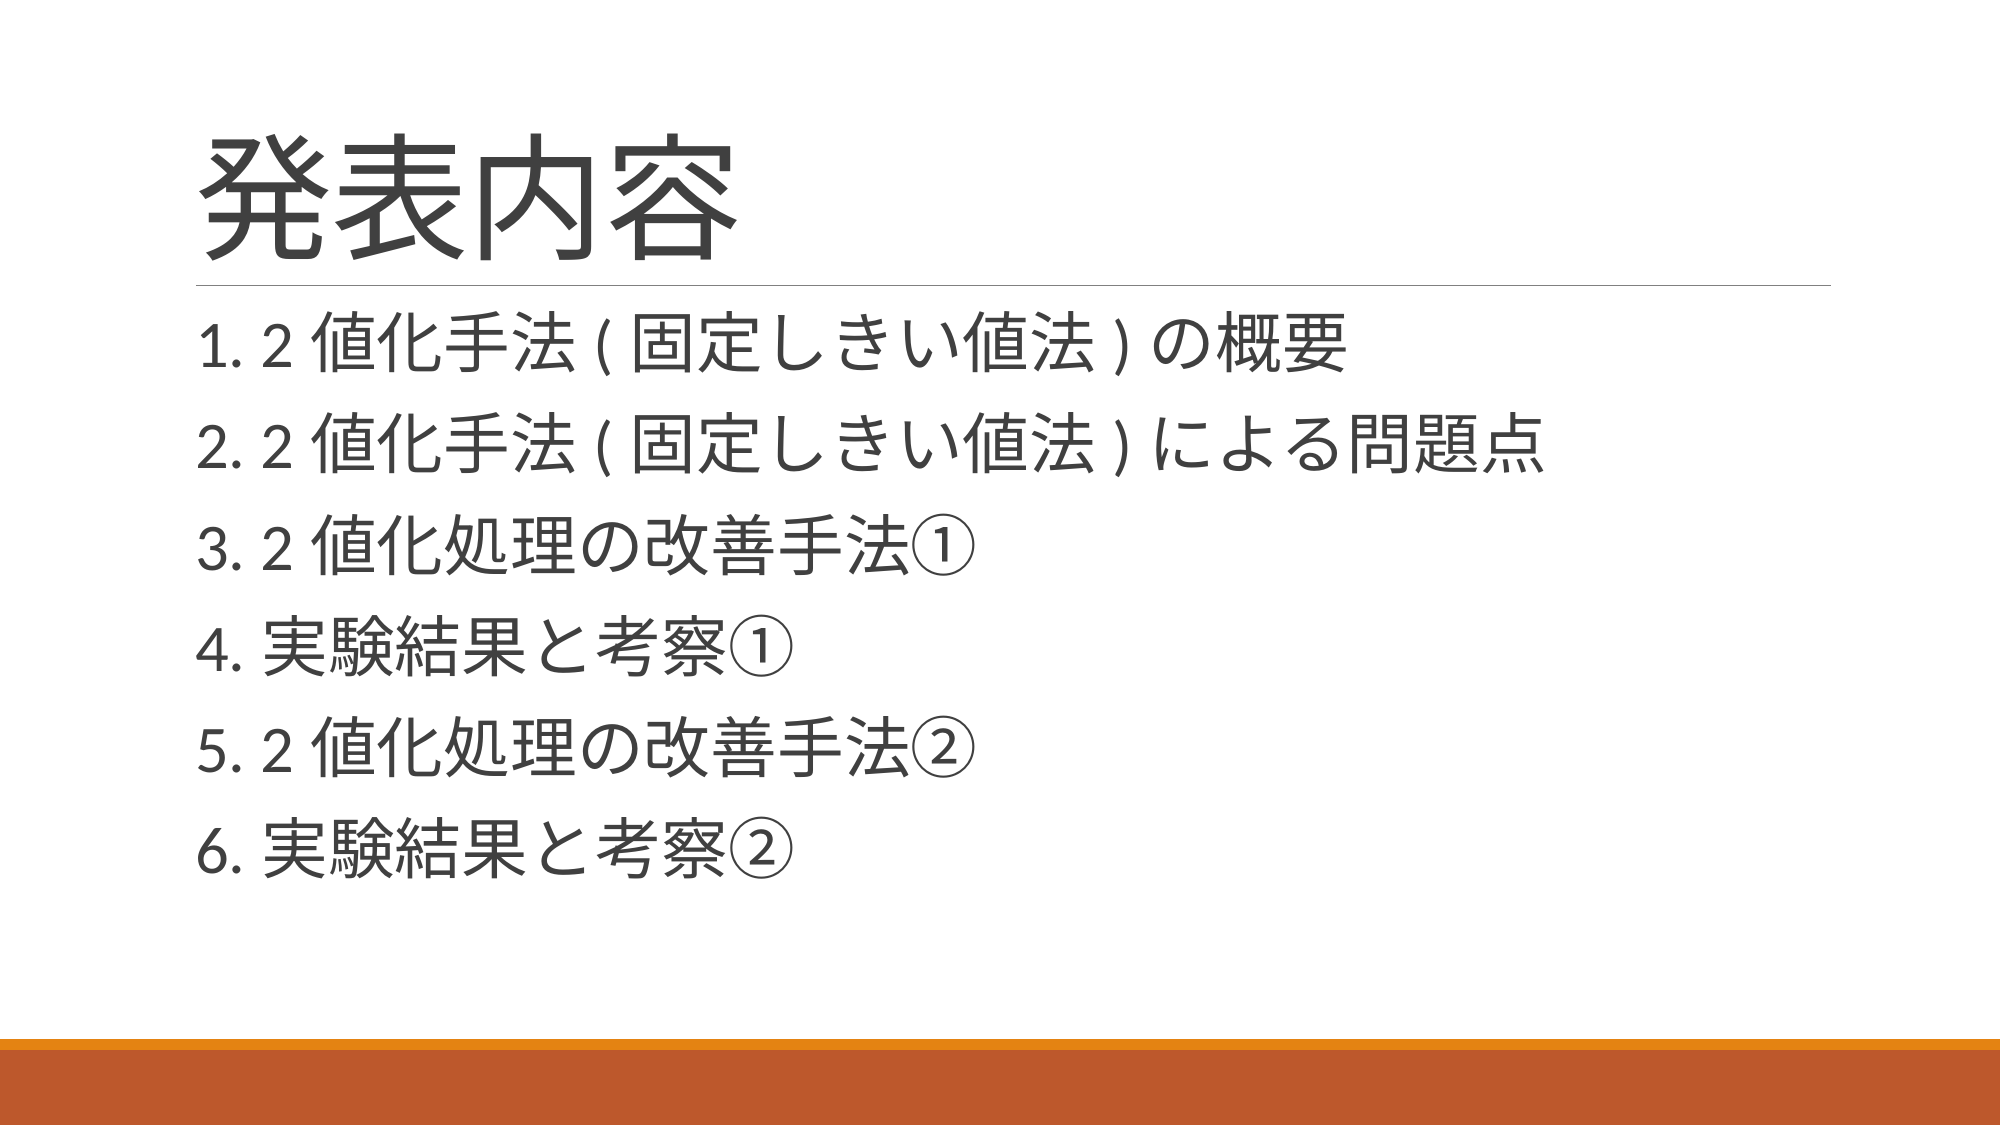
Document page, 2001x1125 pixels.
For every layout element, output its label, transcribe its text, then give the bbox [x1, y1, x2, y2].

list 1. 2値化手法(固定しきい値法)の概要 2. 2値化手法(固定しきい値法)による問題点 3. 2値化処理の改善手法① 4.実験結果と考察① 5. 2値化処理の改善手法② 6.実験結果と考察② [180, 302, 1830, 963]
title 発表内容 [180, 47, 1830, 285]
